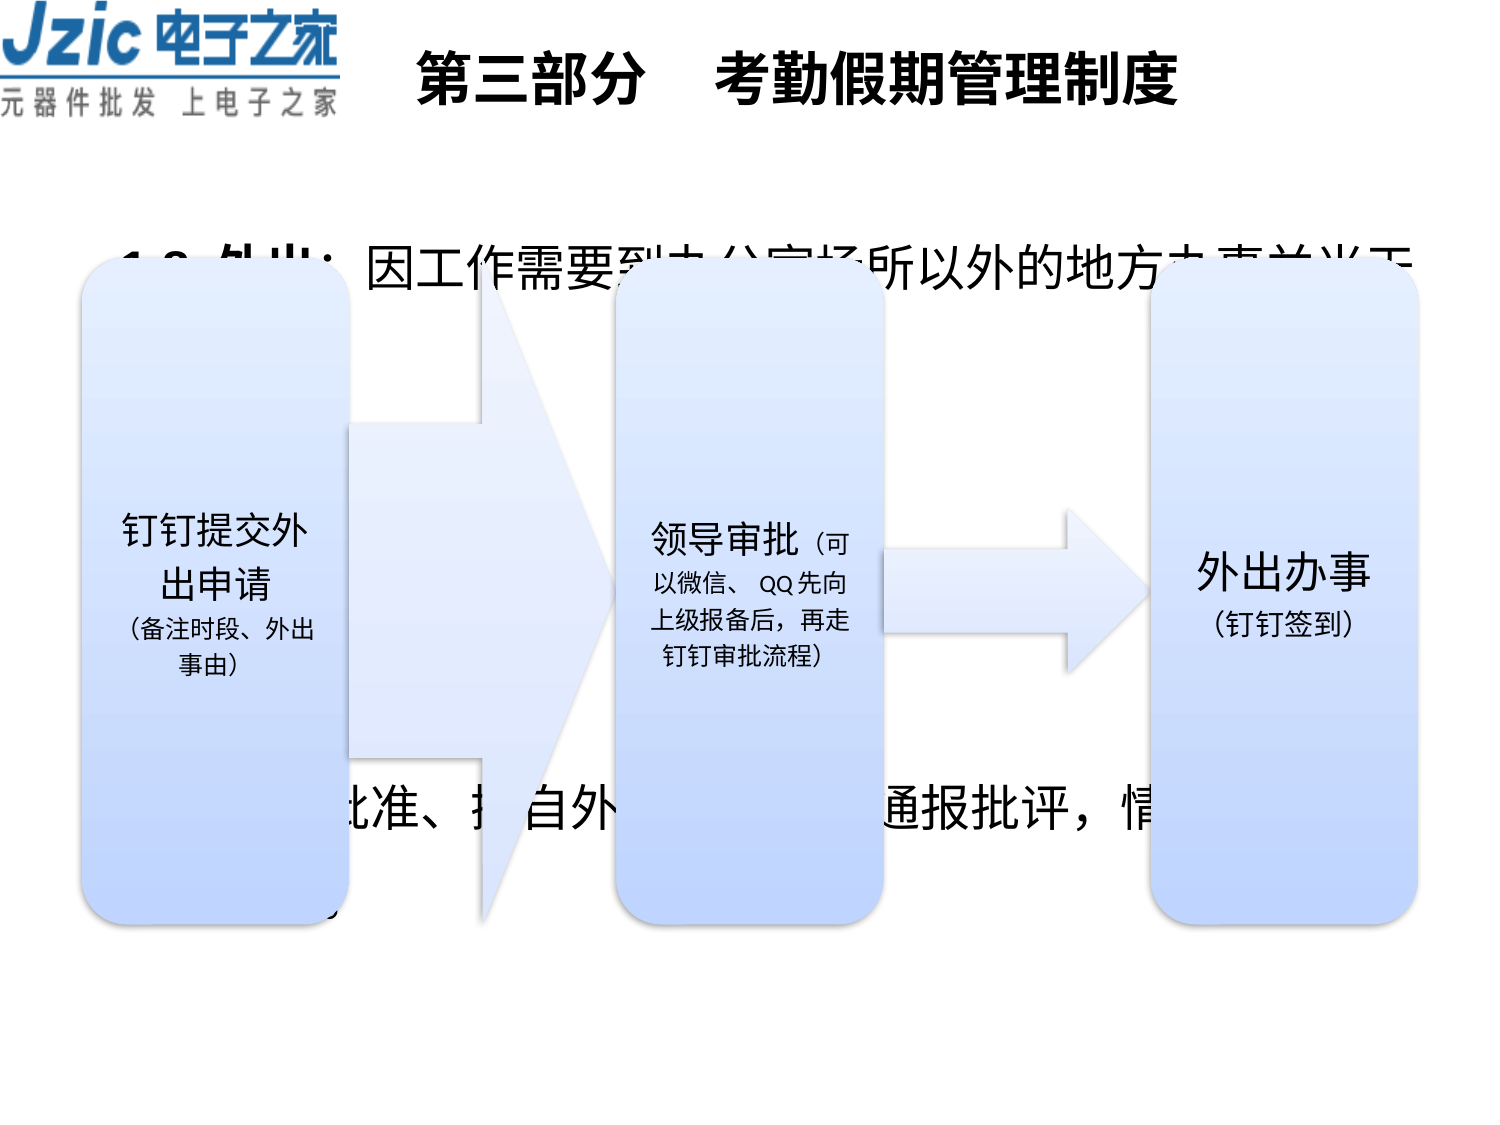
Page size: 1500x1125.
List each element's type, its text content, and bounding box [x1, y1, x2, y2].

text_box 第三部分 考勤假期管理制度 [386, 35, 1207, 120]
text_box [81, 257, 1419, 925]
picture [0, 0, 341, 120]
text_box 1.8 外出：因工作需要到办公室场所以外的地方办事并当天返回。 外出审批流程： 对于未经批准、擅自外出的，予以通报批评，情节严重的按旷工论处。 [105, 198, 1442, 934]
